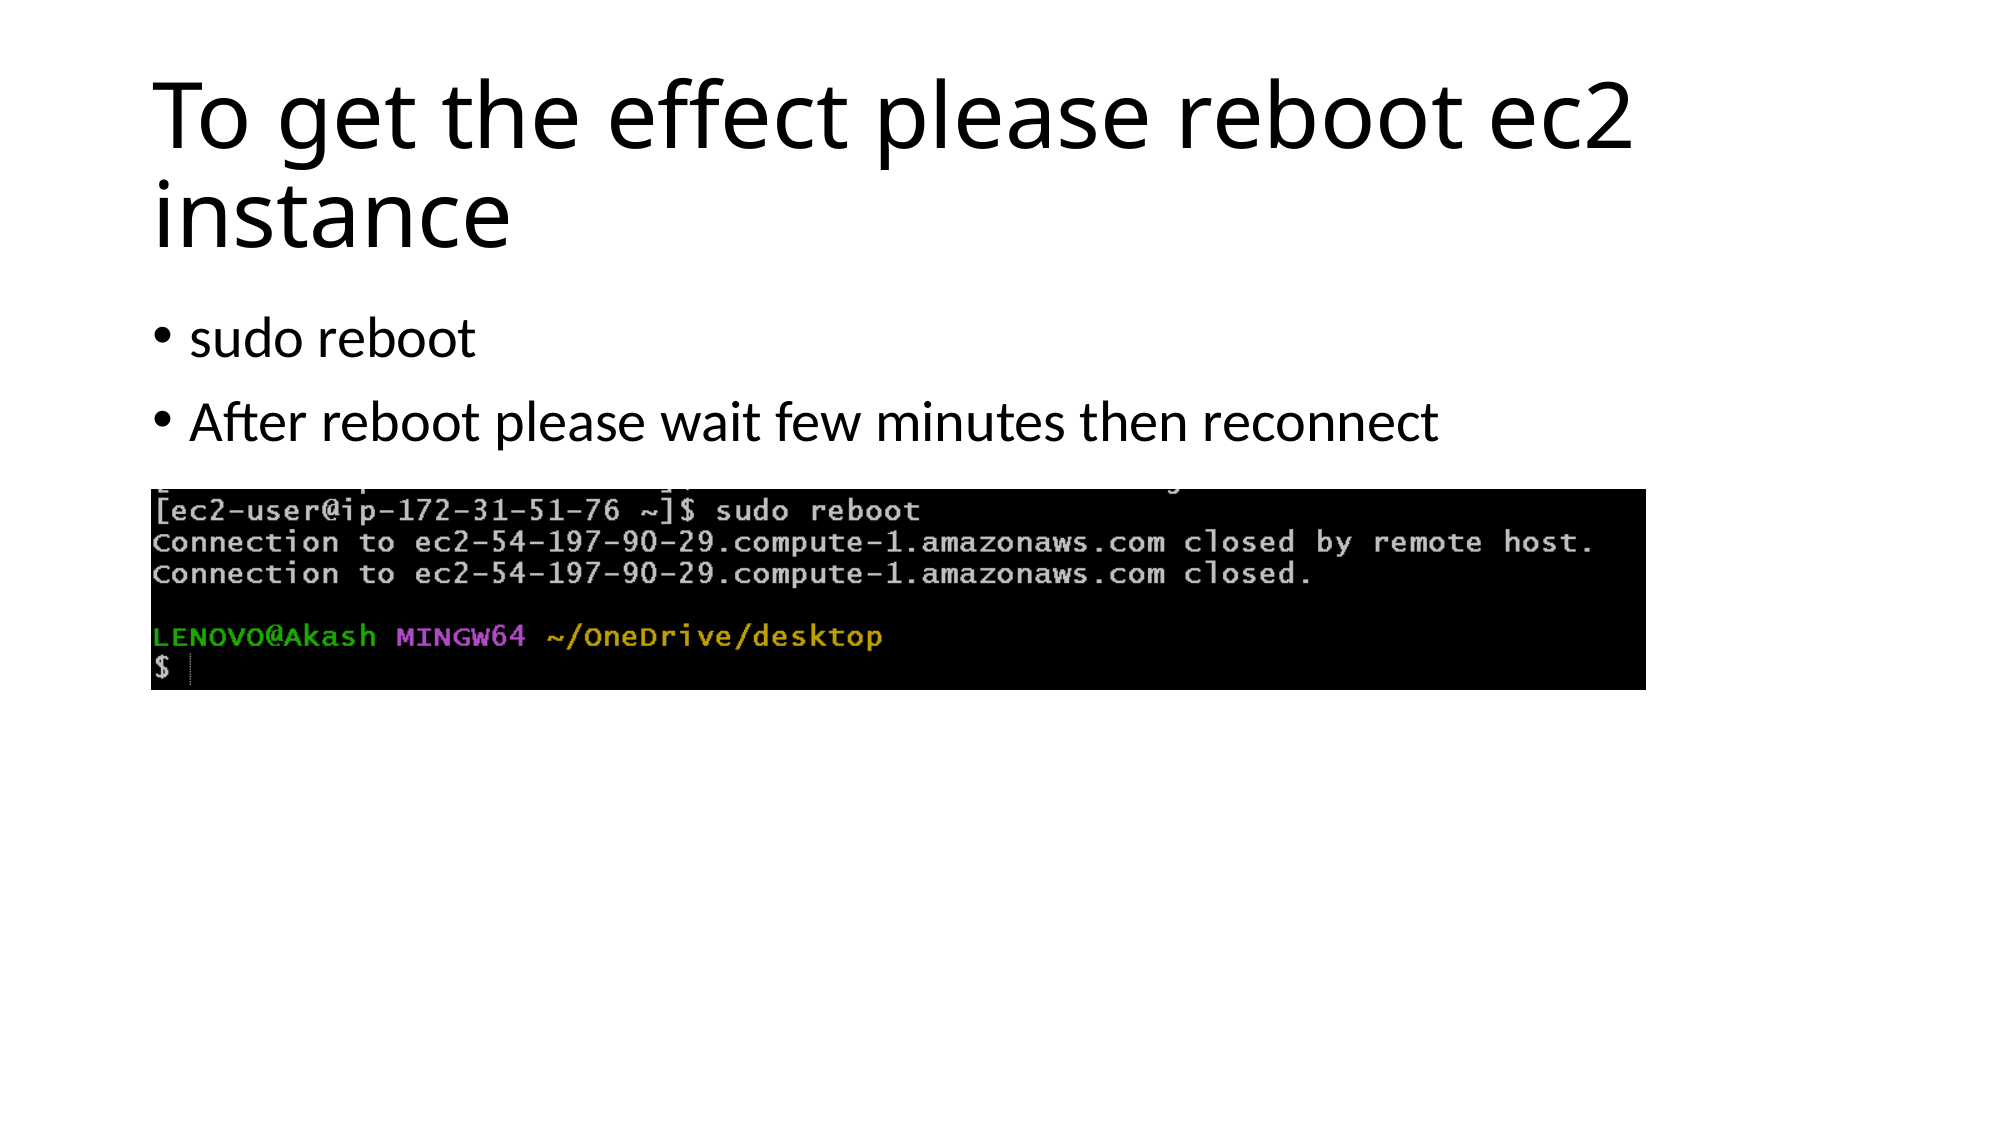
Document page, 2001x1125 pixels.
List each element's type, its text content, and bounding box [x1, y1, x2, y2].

title To get the effect please reboot ec2 instance [137, 59, 1863, 278]
picture [151, 489, 1646, 690]
list sudo reboot After reboot please wait few minutes then reconnect [137, 299, 1863, 490]
